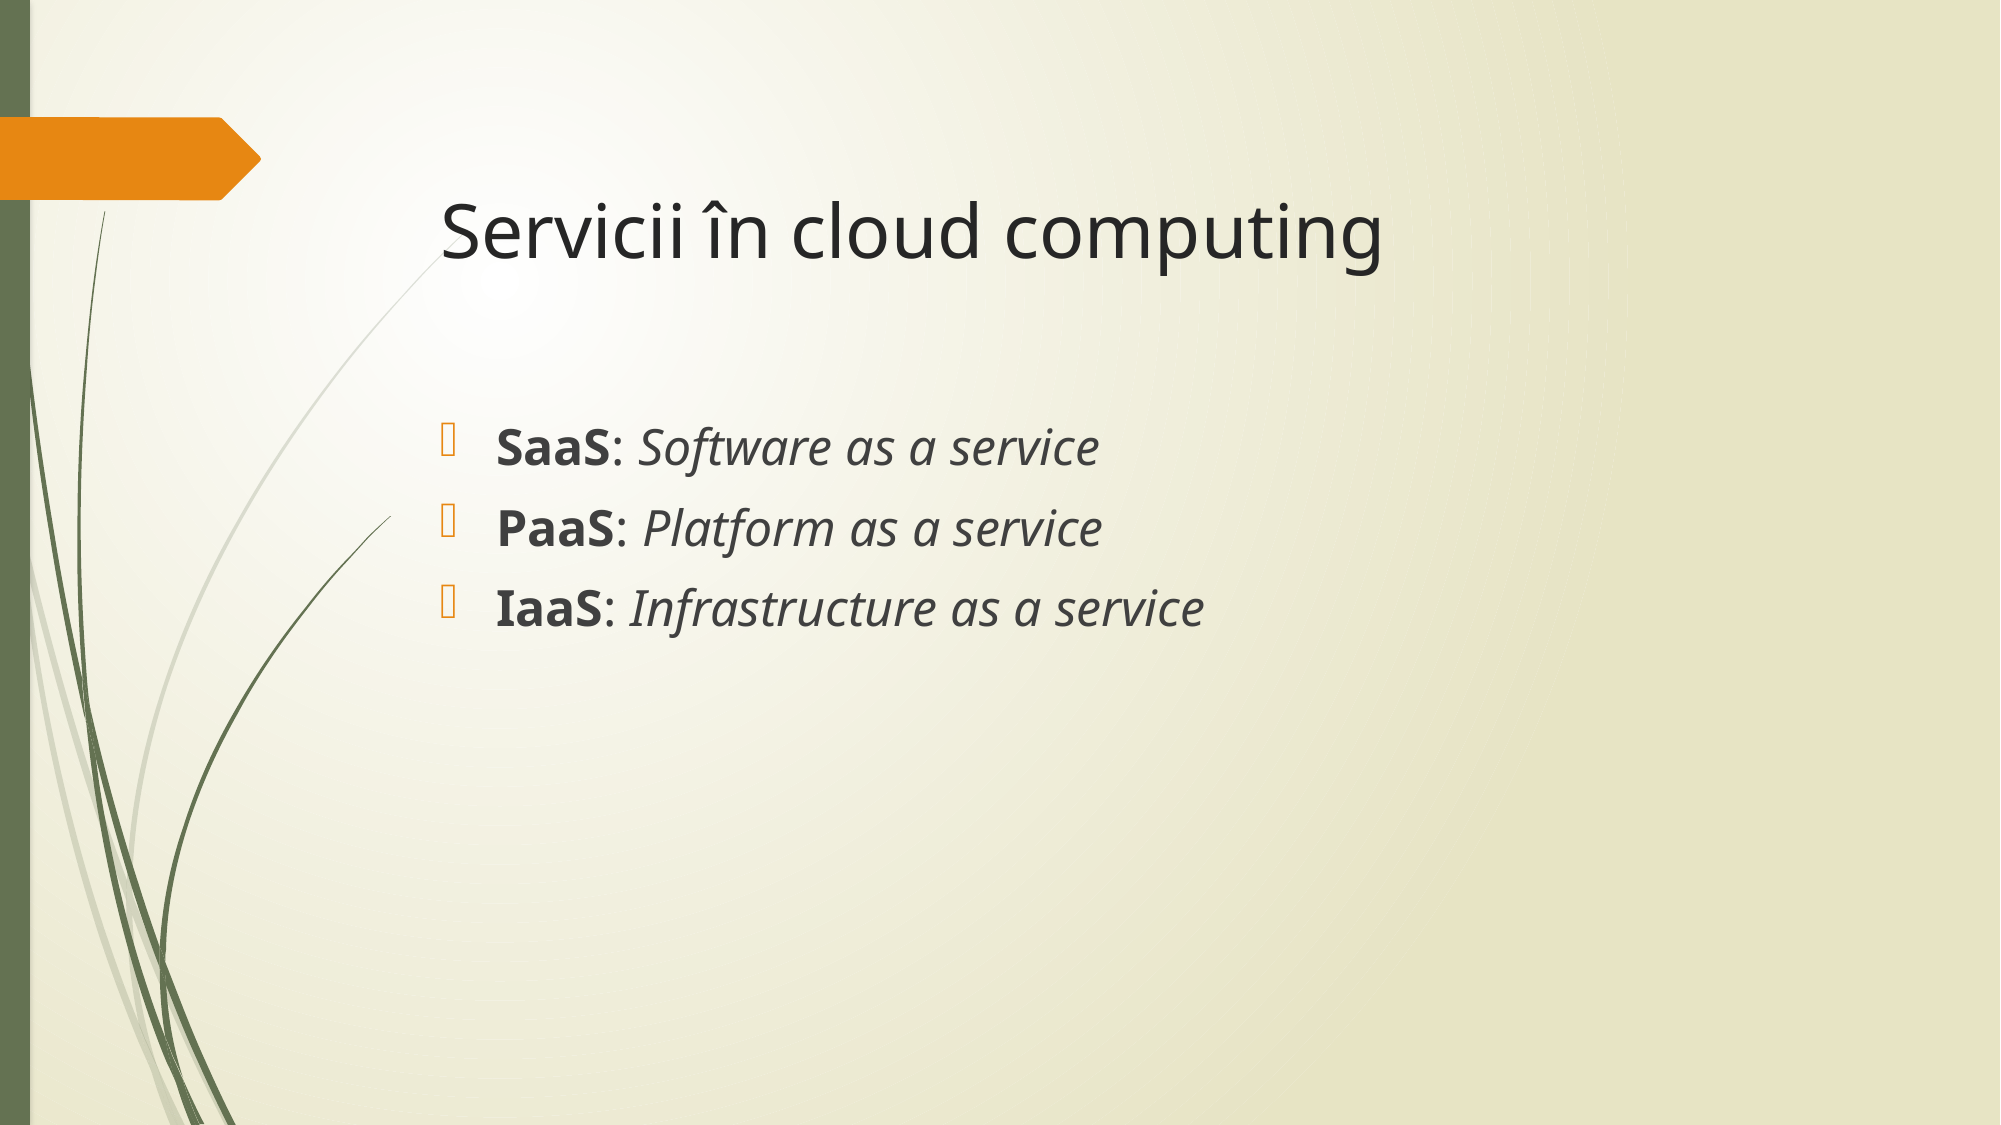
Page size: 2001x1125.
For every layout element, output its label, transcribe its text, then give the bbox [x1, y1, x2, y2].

title Servicii în cloud computing [425, 176, 1888, 387]
list SaaS: Software as a service PaaS: Platform as a service IaaS: Infrastructure as a service [424, 407, 1888, 1028]
